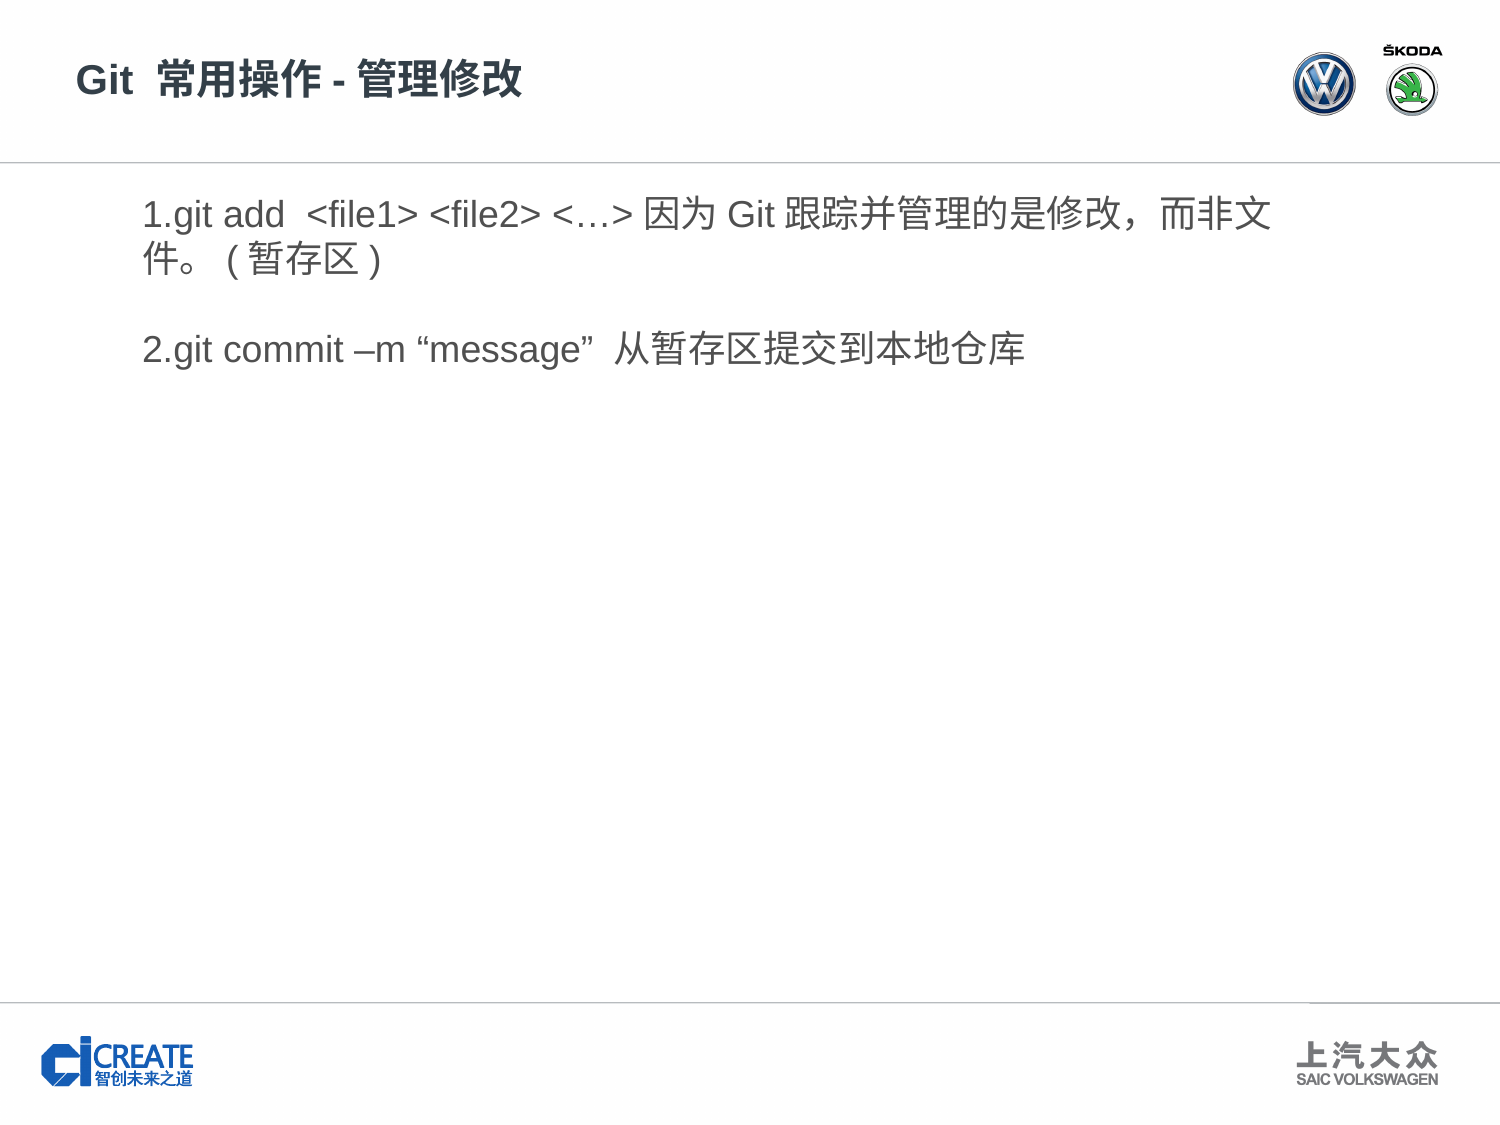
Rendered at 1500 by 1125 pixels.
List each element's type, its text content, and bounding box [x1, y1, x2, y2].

text_box 1.git add <file1> <file2> <…>因为Git跟踪并管理的是修改，而非文件。(暂存区) 2.git commit –m “message” 从暂存区提交到本地仓库 [127, 182, 1300, 423]
picture [0, 0, 1500, 162]
title Git 常用操作-管理修改 [61, 31, 1263, 125]
picture [0, 1004, 1500, 1125]
